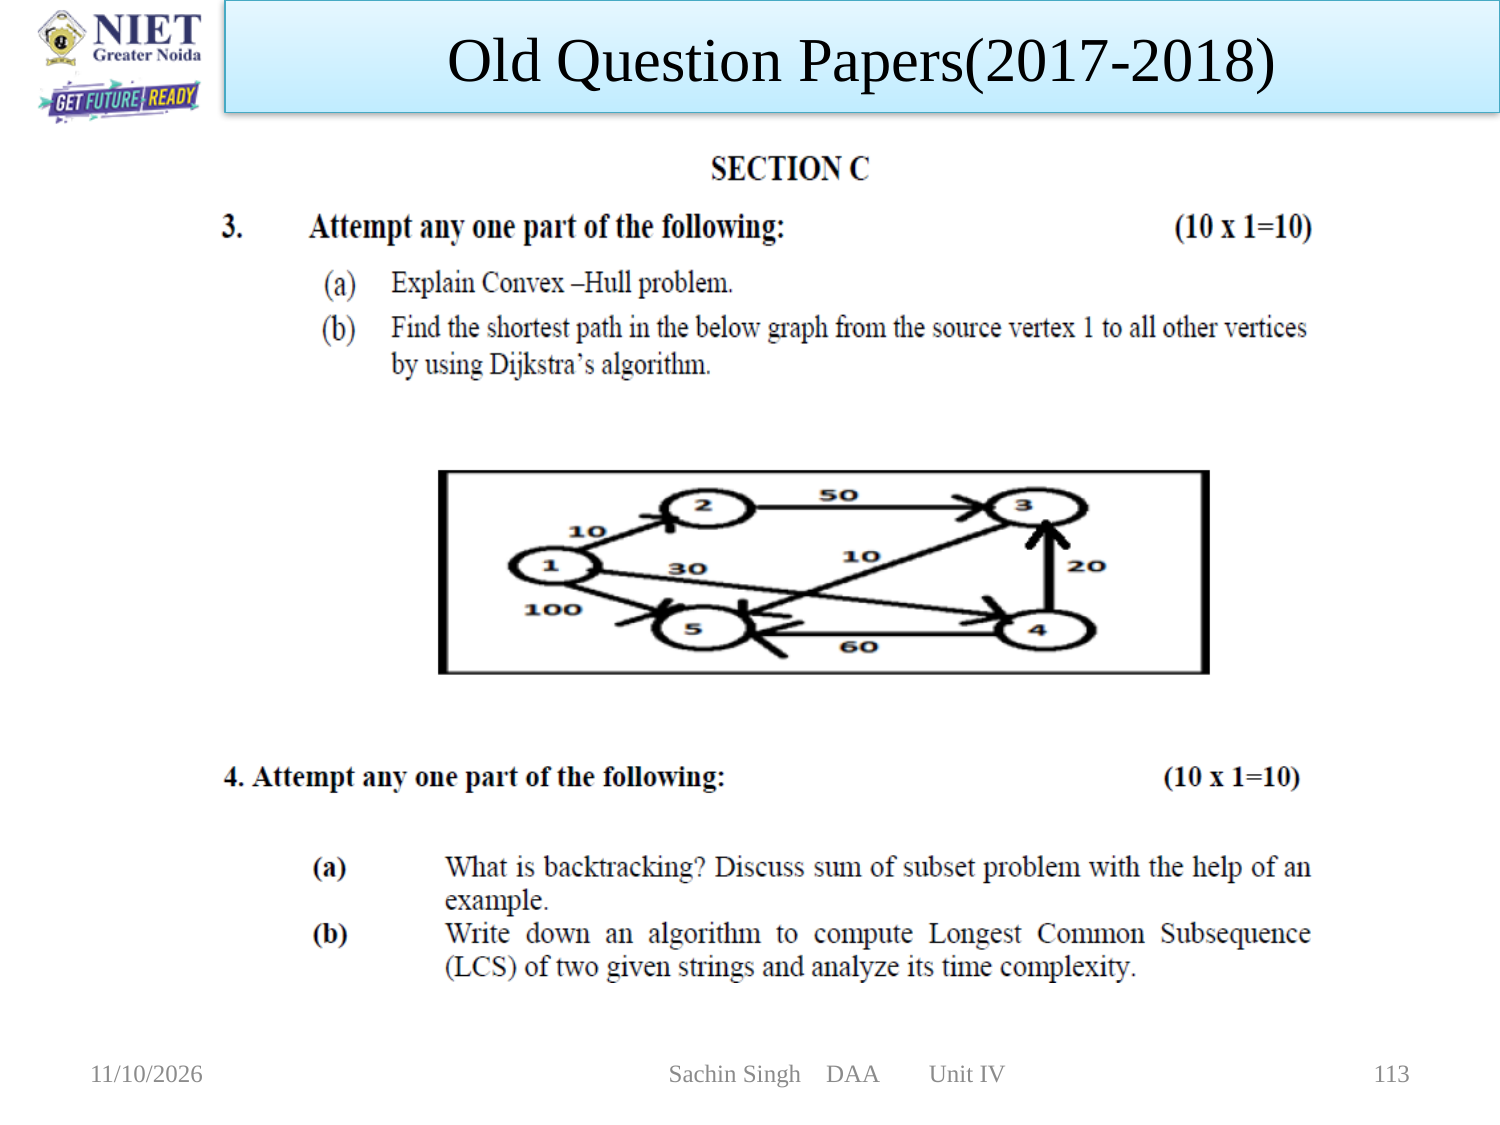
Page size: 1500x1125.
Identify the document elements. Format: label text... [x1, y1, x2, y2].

slide_number 113 [1074, 1042, 1425, 1103]
picture [58, 141, 1426, 984]
picture [0, 0, 238, 135]
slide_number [75, 1042, 412, 1103]
text_box Old Question Papers(2017-2018) [238, 0, 1500, 113]
footer Sachin Singh DAA Unit IV [412, 1042, 1074, 1103]
